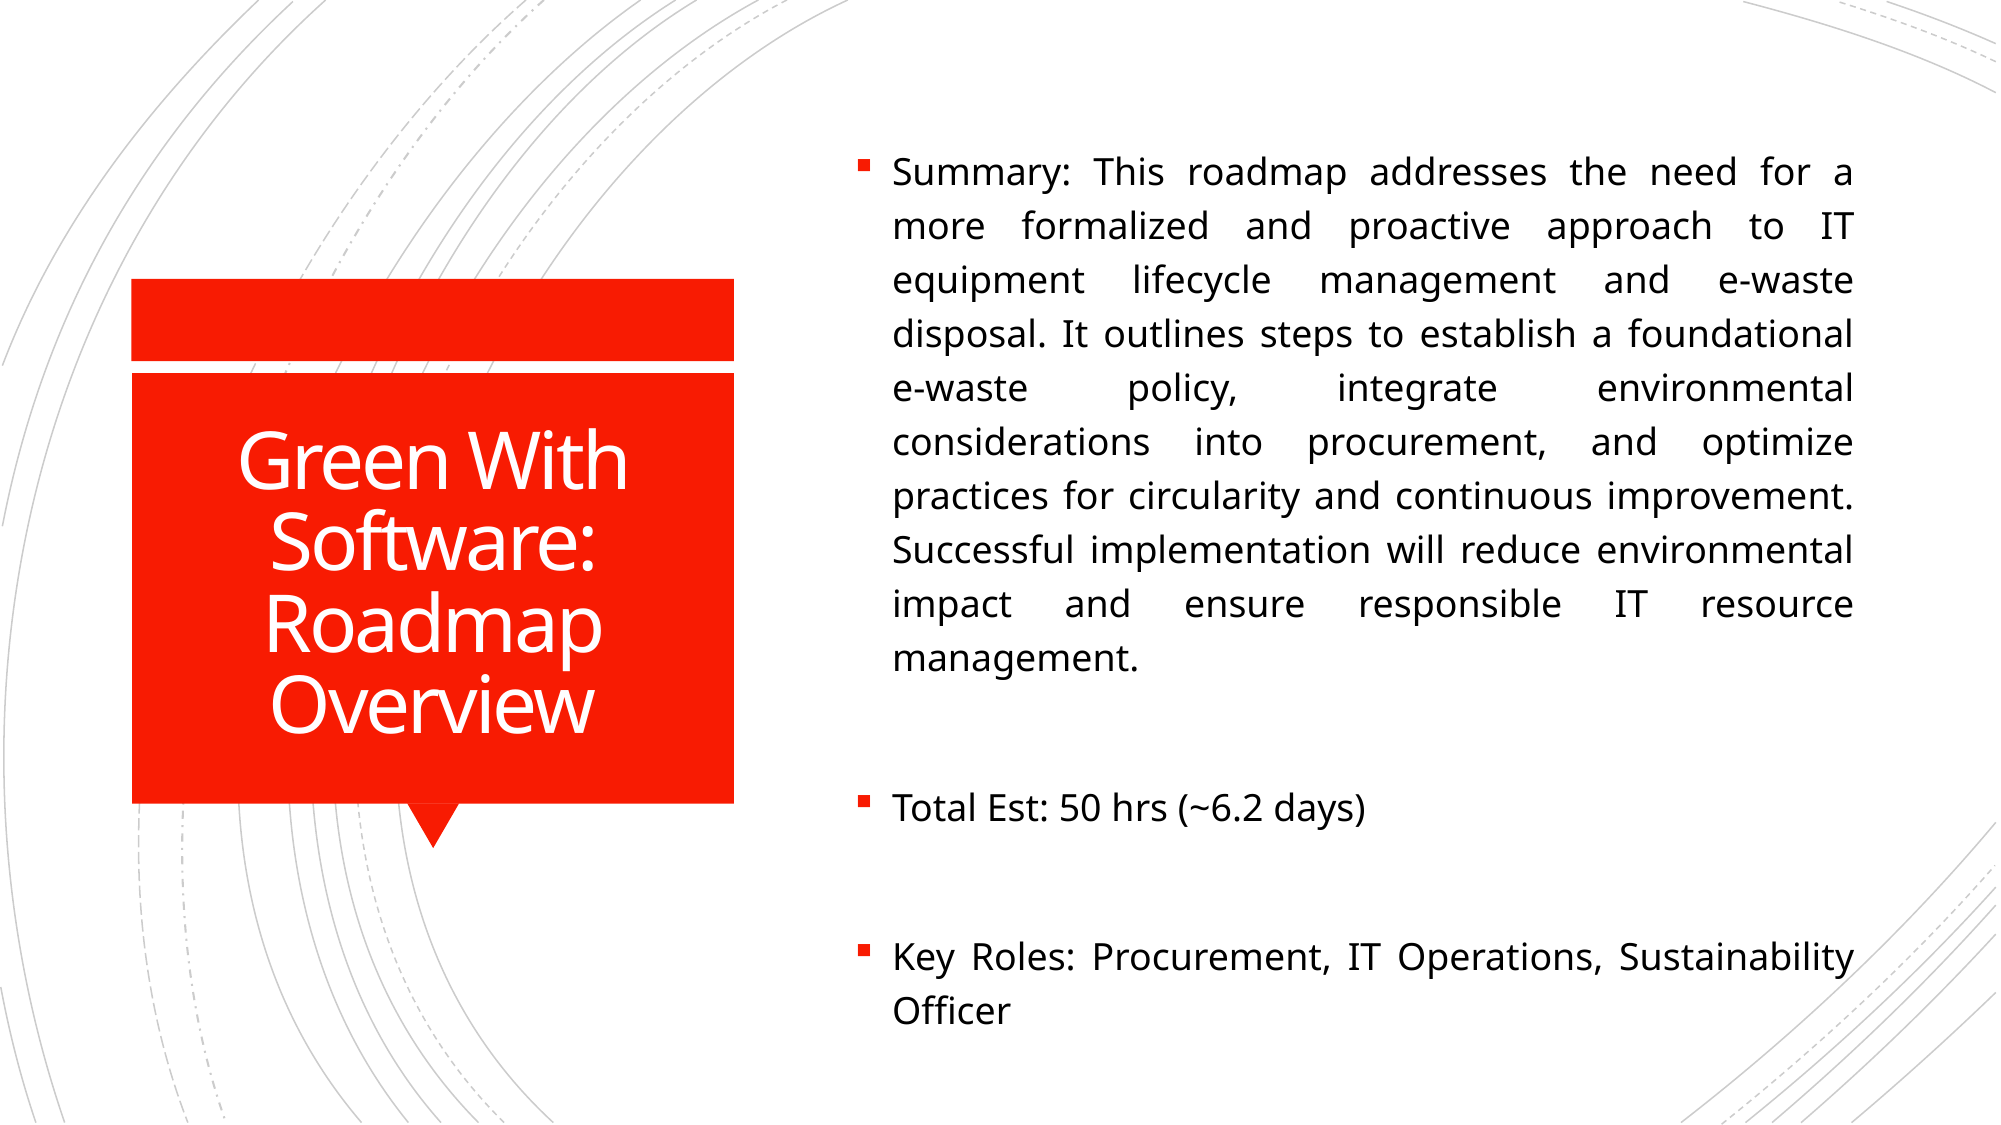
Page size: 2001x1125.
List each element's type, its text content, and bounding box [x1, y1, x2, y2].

title Green With Software: Roadmap Overview [145, 385, 720, 789]
list Summary: This roadmap addresses the need for a more formalized and proactive approach to IT equipment lifecycle management and e-waste disposal. It outlines steps to establish a foundational e-waste policy, integrate environmental considerations into procurement, and optimize practices for circularity and continuous improvement. Successful implementation will reduce environmental impact and ensure responsible IT resource management. Total Est: 50 hrs (~6.2 days) Key Roles: Procurement, IT Operations, Sustainability Officer [839, 131, 1871, 993]
